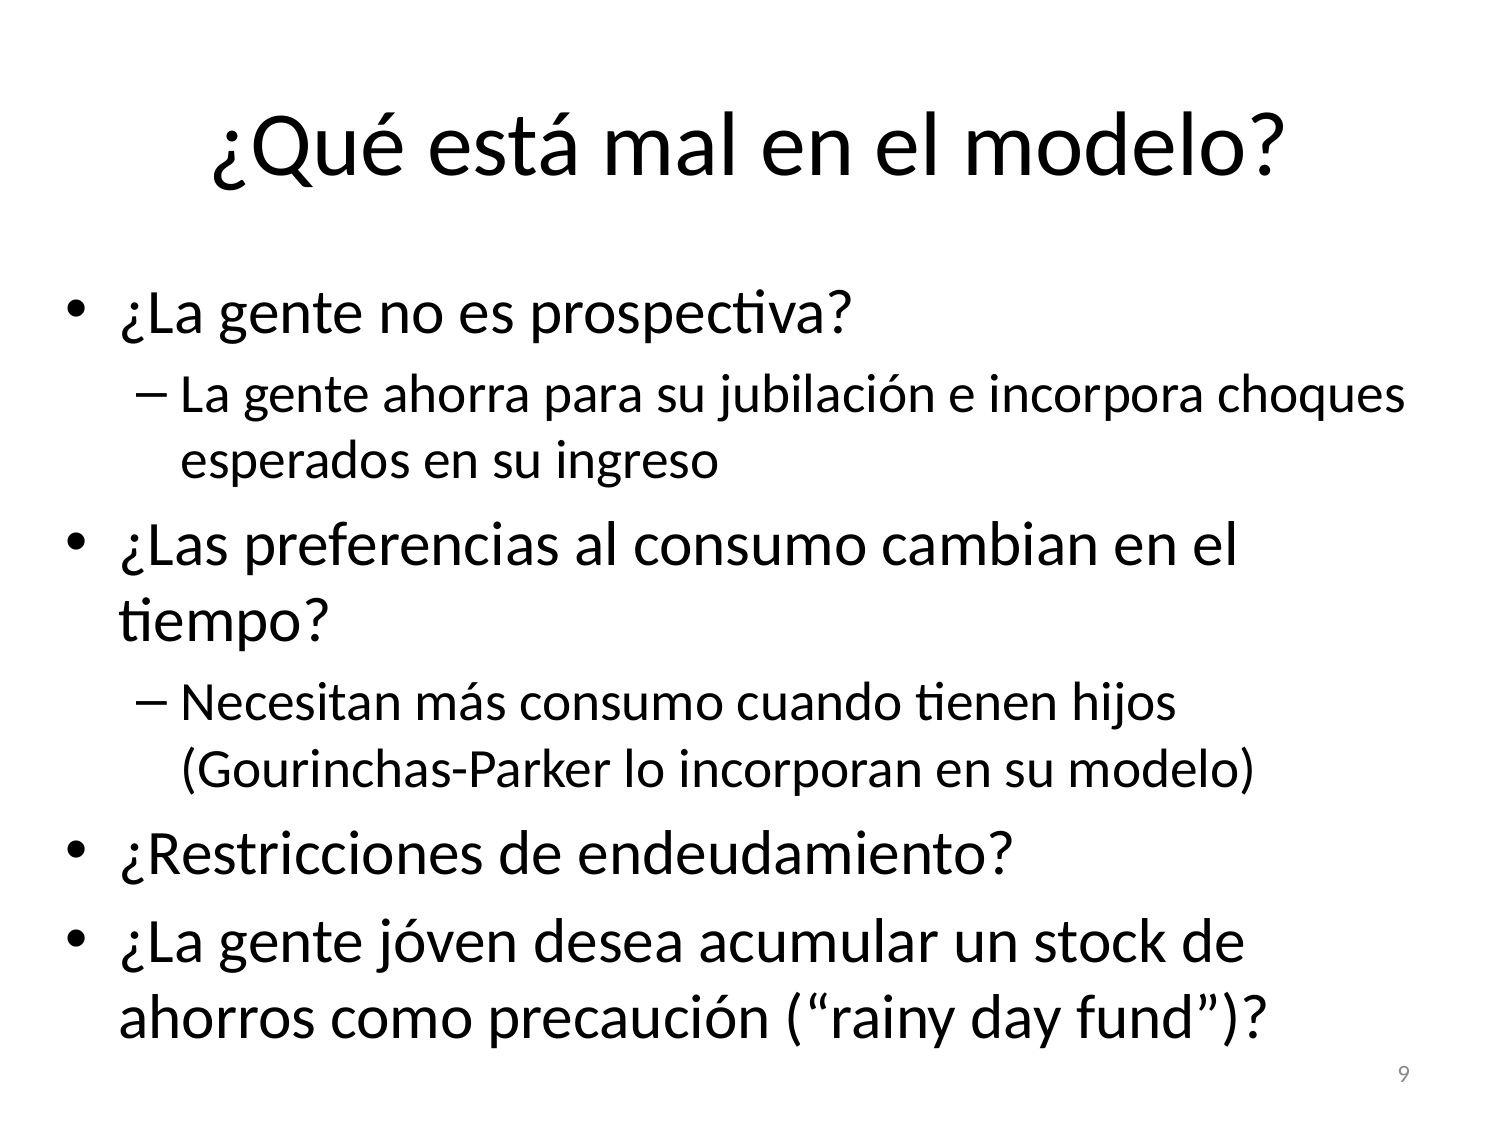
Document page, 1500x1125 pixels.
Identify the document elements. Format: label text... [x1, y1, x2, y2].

slide_number 9 [1074, 1042, 1425, 1103]
title ¿Qué está mal en el modelo? [74, 44, 1426, 233]
list ¿La gente no es prospectiva? La gente ahorra para su jubilación e incorpora choques esperados en su ingreso ¿Las preferencias al consumo cambian en el tiempo? Necesitan más consumo cuando tienen hijos (Gourinchas-Parker lo incorporan en su modelo) ¿Restricciones de endeudamiento? ¿La gente jóven desea acumular un stock de ahorros como precaución (“rainy day fund”)? [49, 262, 1463, 1063]
